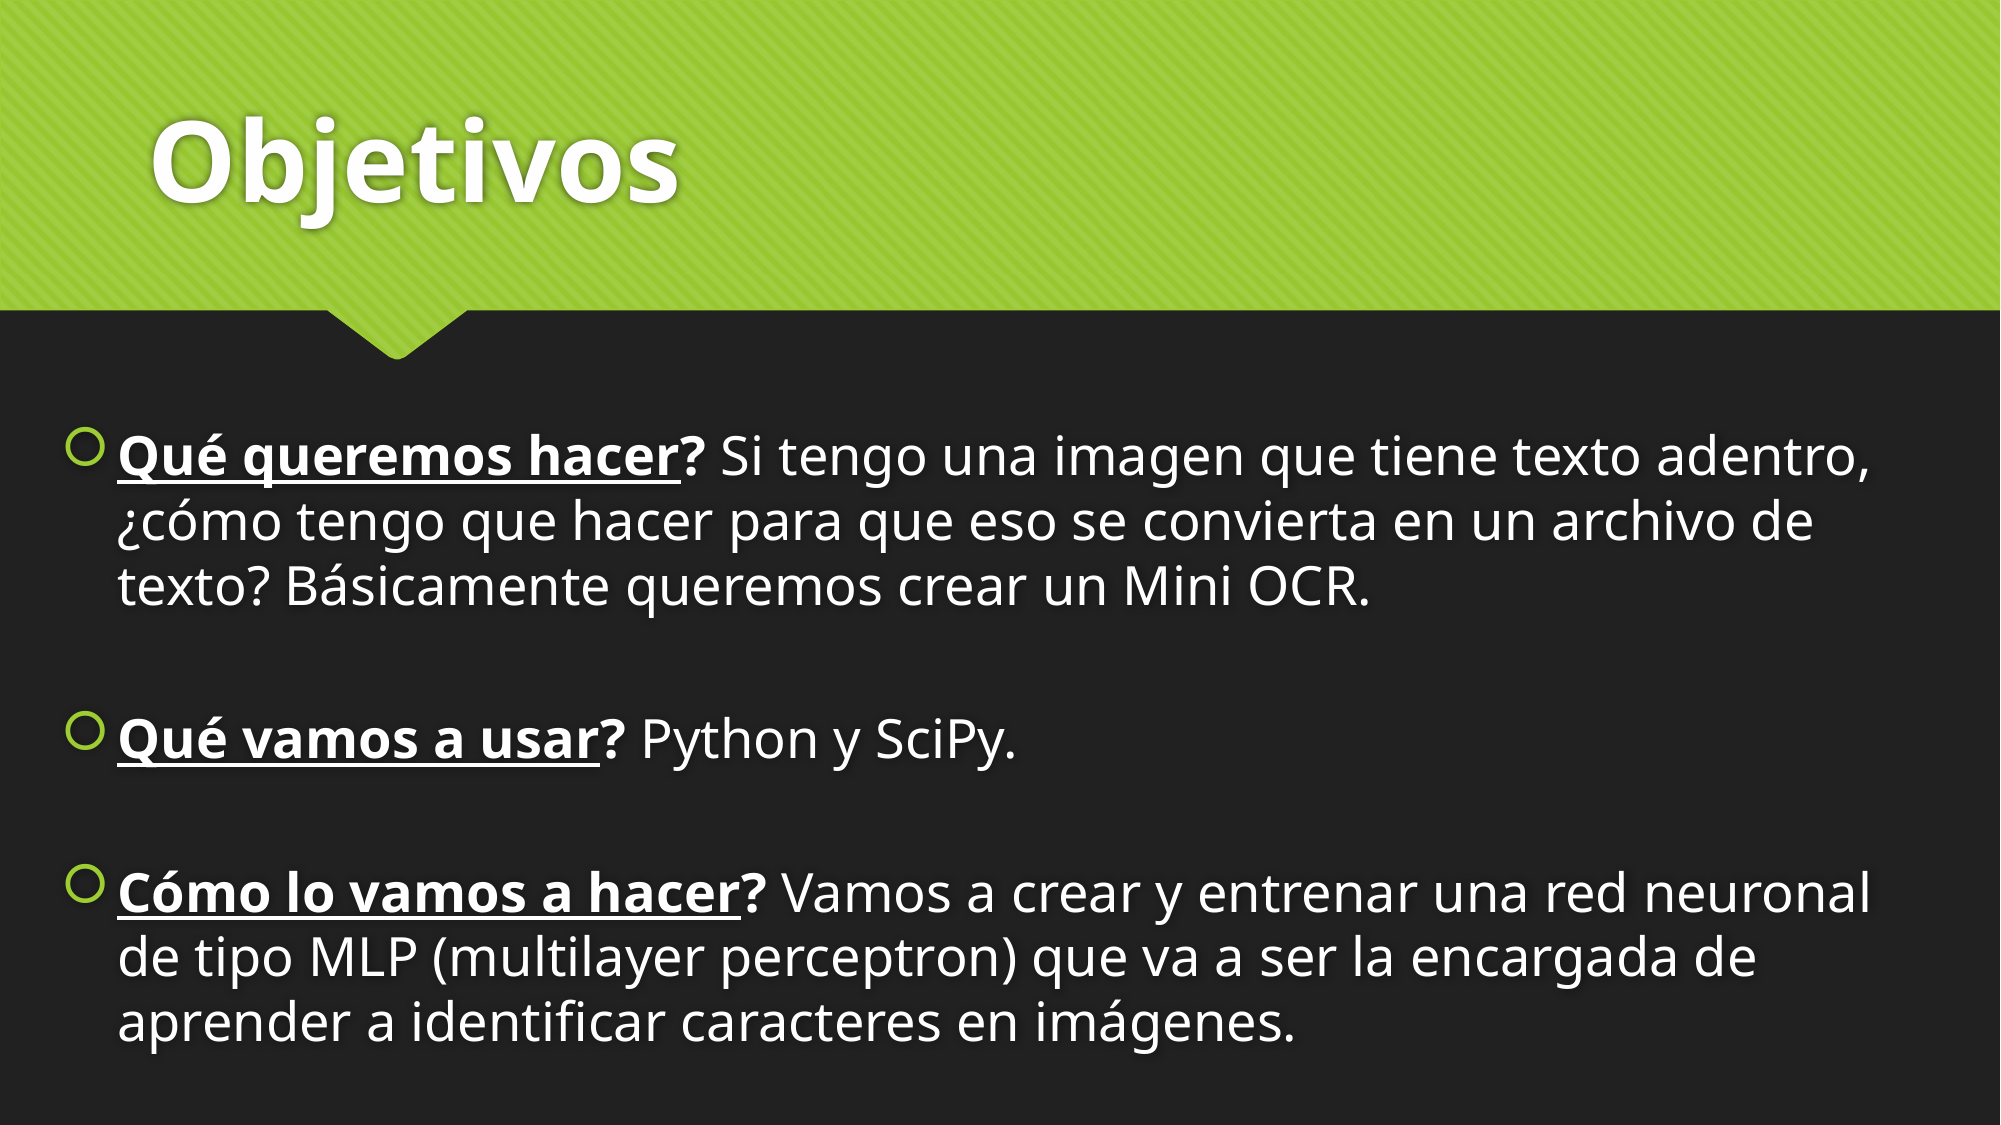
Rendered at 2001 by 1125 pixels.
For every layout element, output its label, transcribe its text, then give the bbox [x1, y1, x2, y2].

list Qué queremos hacer? Si tengo una imagen que tiene texto adentro, ¿cómo tengo que hacer para que eso se convierta en un archivo de texto? Básicamente queremos crear un Mini OCR. Qué vamos a usar? Python y SciPy. Cómo lo vamos a hacer? Vamos a crear y entrenar una red neuronal de tipo MLP (multilayer perceptron) que va a ser la encargada de aprender a identificar caracteres en imágenes. [46, 364, 1894, 1110]
title Objetivos [132, 73, 1868, 233]
